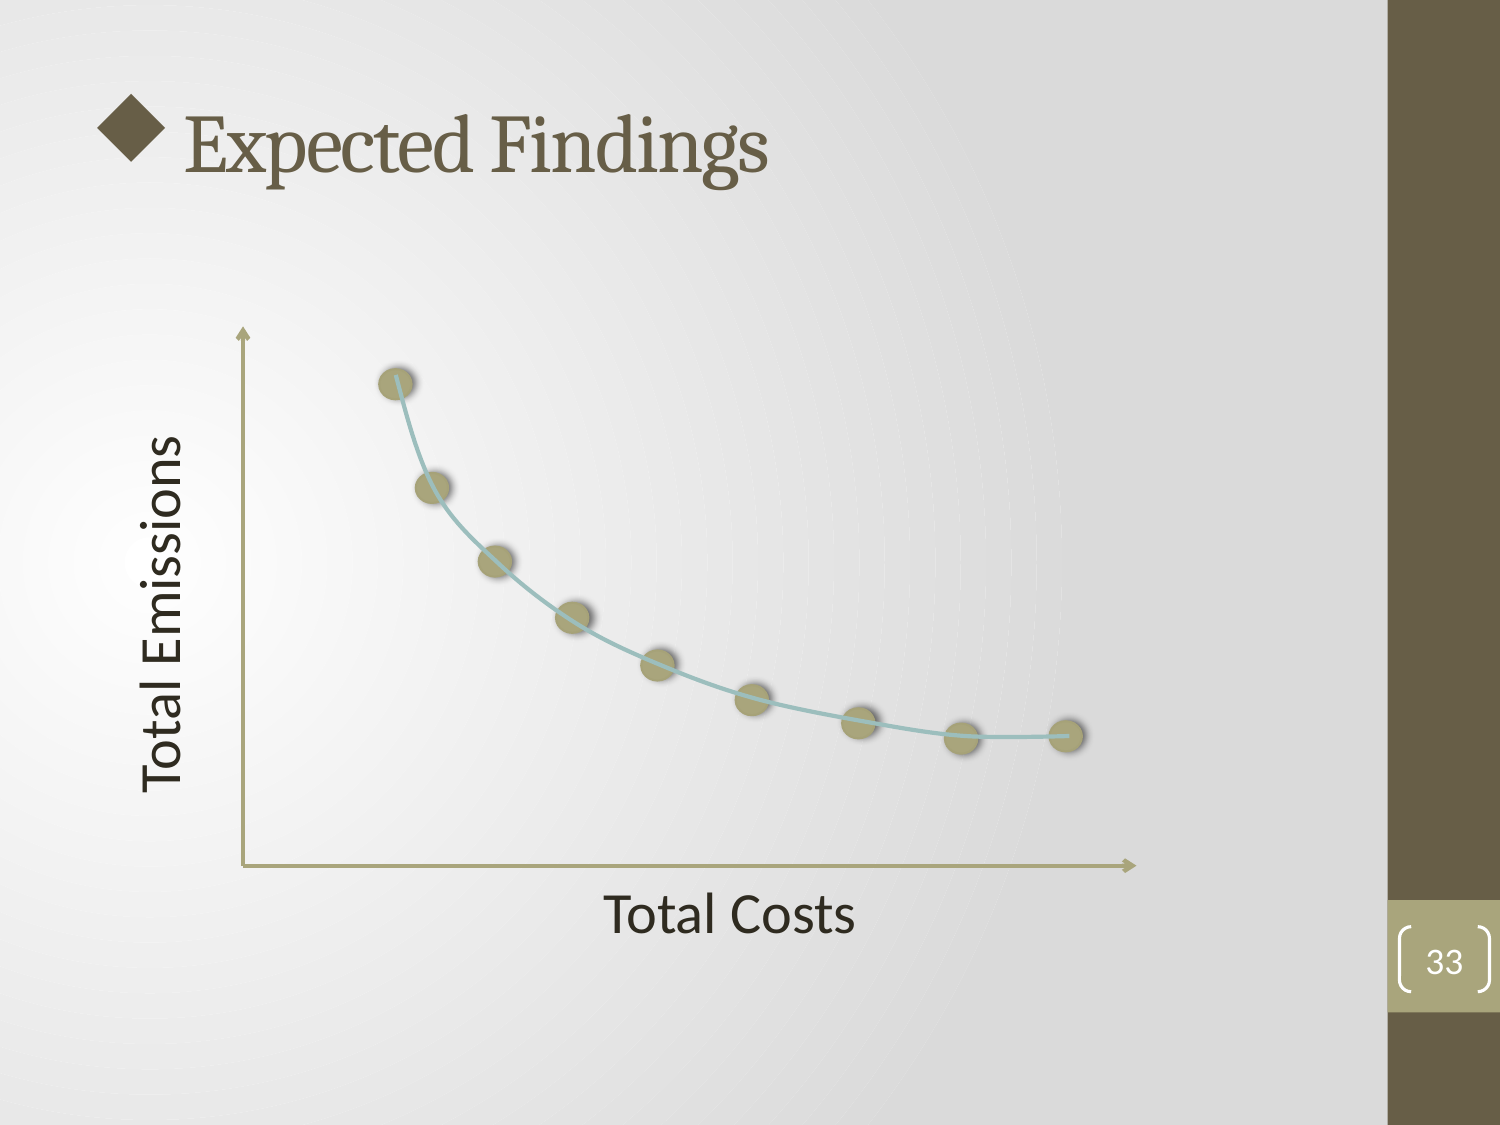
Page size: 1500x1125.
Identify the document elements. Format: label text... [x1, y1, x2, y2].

text_box [554, 613, 582, 634]
text_box [841, 720, 876, 740]
text_box [943, 737, 979, 755]
text_box [477, 551, 506, 578]
title Expected Findings [75, 45, 1325, 233]
text_box [378, 368, 413, 401]
text_box Total Costs [588, 873, 978, 953]
text_box Total Emissions [114, 354, 200, 809]
text_box [640, 660, 673, 682]
text_box [393, 374, 1070, 740]
text_box [1048, 720, 1083, 753]
slide_number 33 [1397, 925, 1492, 994]
text_box [734, 696, 769, 717]
text_box [414, 473, 439, 504]
